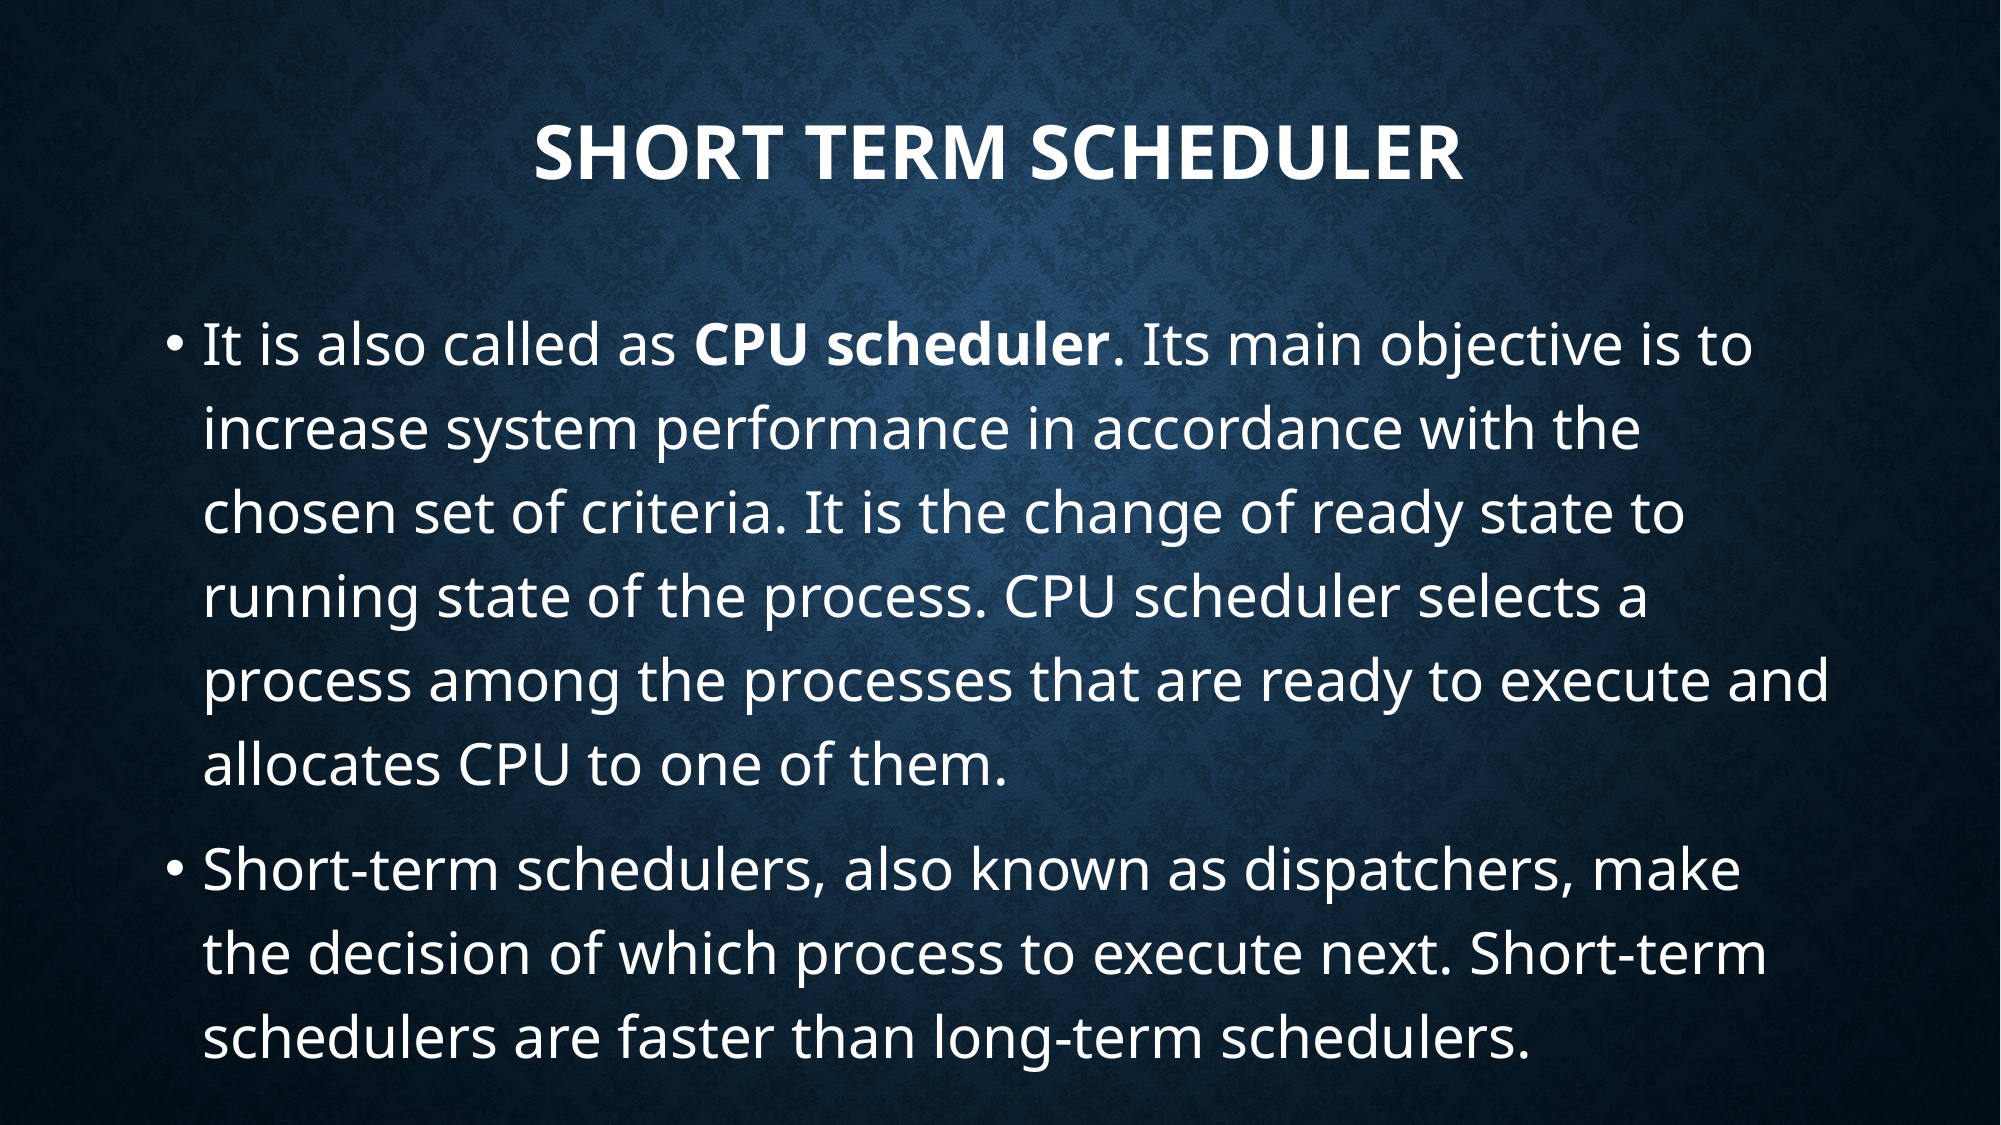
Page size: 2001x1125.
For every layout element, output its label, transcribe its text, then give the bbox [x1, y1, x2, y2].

title Short Term Scheduler [149, 46, 1849, 264]
list It is also called as CPU scheduler. Its main objective is to increase system performance in accordance with the chosen set of criteria. It is the change of ready state to running state of the process. CPU scheduler selects a process among the processes that are ready to execute and allocates CPU to one of them. Short-term schedulers, also known as dispatchers, make the decision of which process to execute next. Short-term schedulers are faster than long-term schedulers. [149, 286, 1849, 1068]
